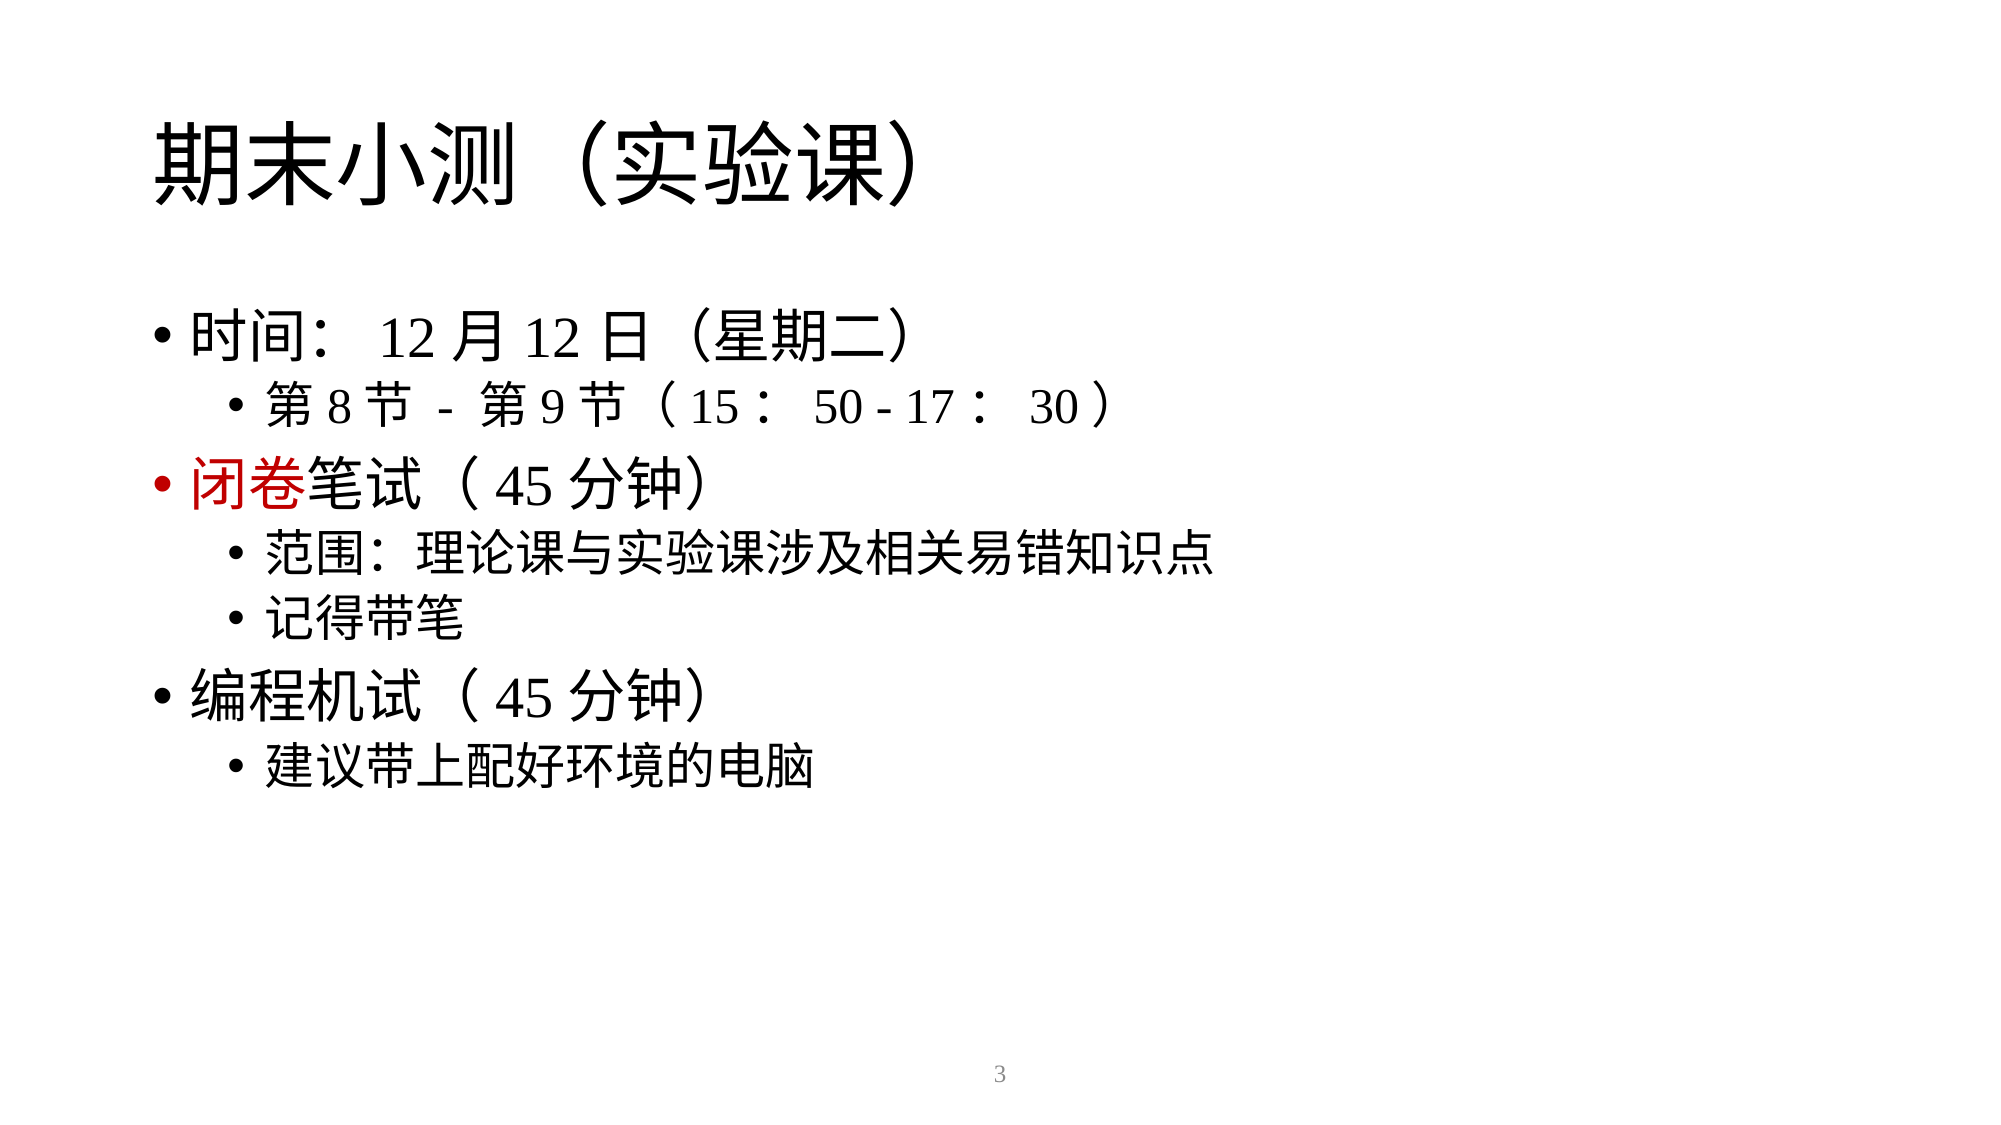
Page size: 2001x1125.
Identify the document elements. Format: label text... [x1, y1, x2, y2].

slide_number 3 [938, 1042, 1062, 1103]
title 期末小测（实验课） [137, 59, 1863, 278]
list 时间：12月12日（星期二） 第8节 - 第9节（15：50 - 17：30） 闭卷笔试（45分钟） 范围：理论课与实验课涉及相关易错知识点 记得带笔 编程机试（45分钟） 建议带上配好环境的电脑 [137, 299, 1863, 1014]
